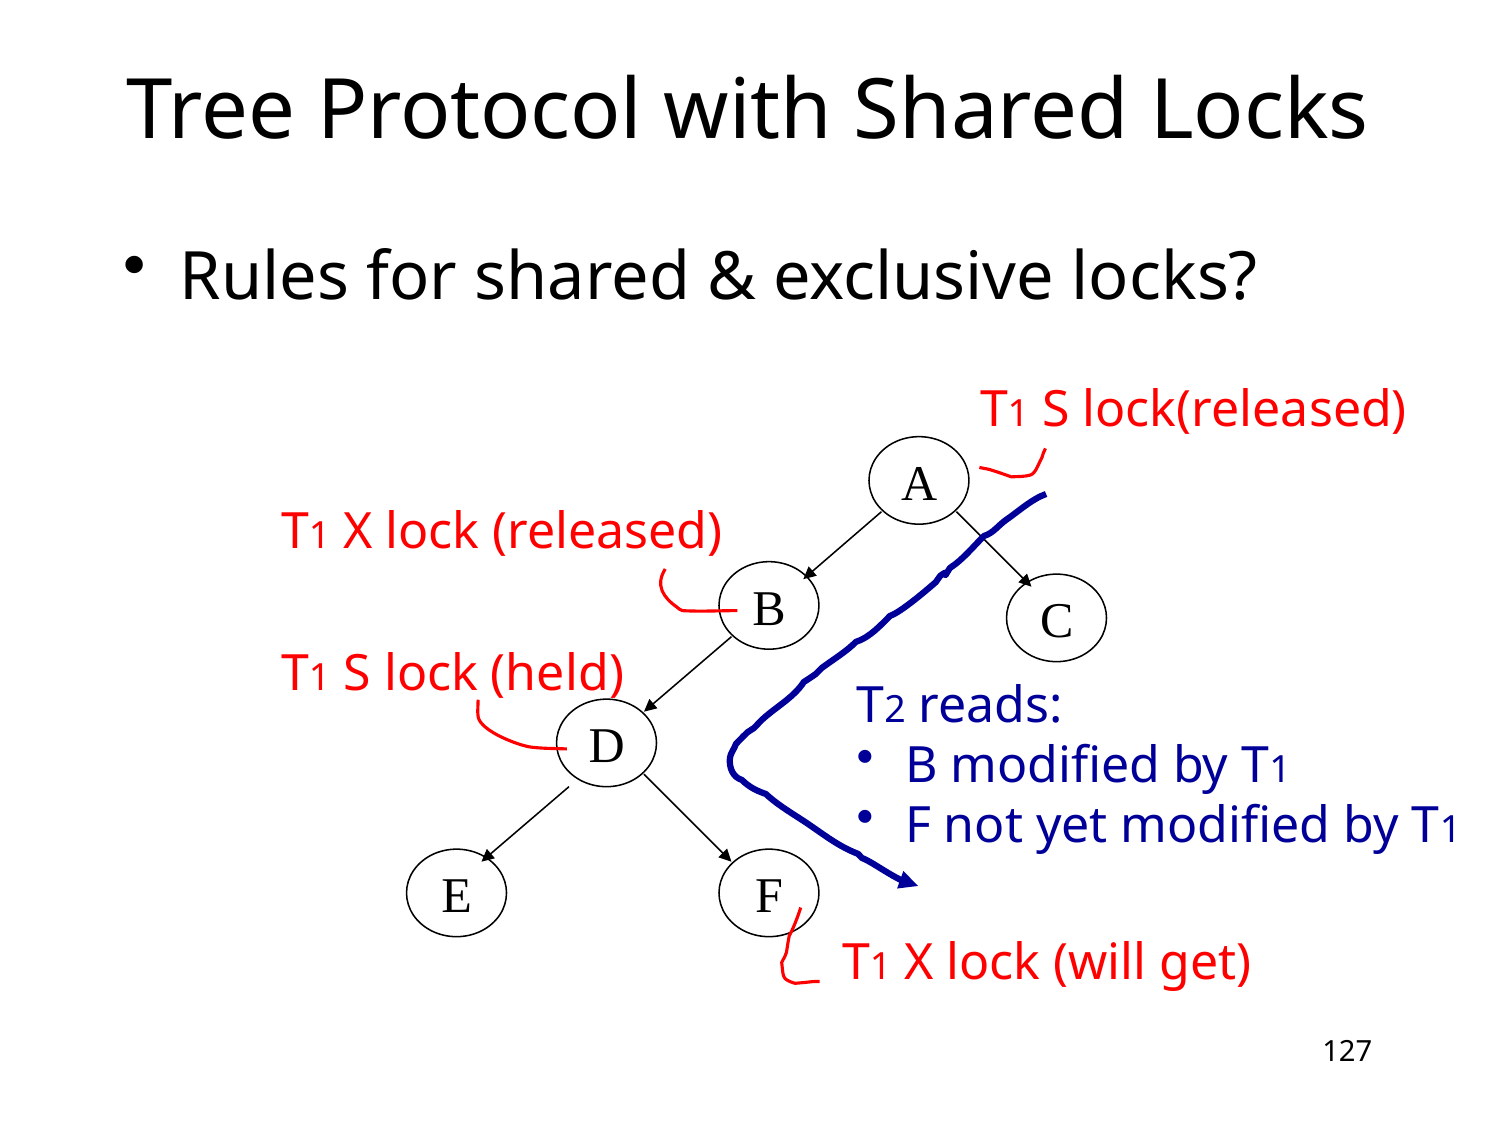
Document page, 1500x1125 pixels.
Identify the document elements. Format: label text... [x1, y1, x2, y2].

text_box [477, 699, 567, 749]
text_box [1018, 573, 1032, 587]
text_box B [719, 561, 819, 650]
text_box [979, 448, 1046, 477]
text_box T1 S lock (held) [266, 632, 639, 708]
text_box [660, 568, 738, 612]
text_box C [1006, 574, 1107, 662]
title Tree Protocol with Shared Locks [110, 29, 1386, 182]
text_box [643, 636, 732, 712]
text_box [643, 774, 732, 862]
text_box T1 X lock (released) [266, 490, 738, 566]
text_box [729, 493, 1047, 846]
text_box [781, 907, 820, 984]
slide_number 127 [1074, 1024, 1388, 1101]
text_box A [868, 436, 969, 525]
text_box [481, 786, 570, 862]
text_box D [556, 708, 657, 787]
text_box T2 reads: B modified by T1 F not yet modified by T1 [841, 665, 1477, 860]
text_box [866, 860, 927, 889]
text_box E [406, 849, 507, 937]
text_box T1 X lock (will get) [827, 922, 1267, 997]
text_box T1 S lock(released) [965, 369, 1422, 444]
text_box [803, 511, 882, 580]
list Rules for shared & exclusive locks? [108, 224, 1384, 333]
text_box F [718, 849, 819, 937]
